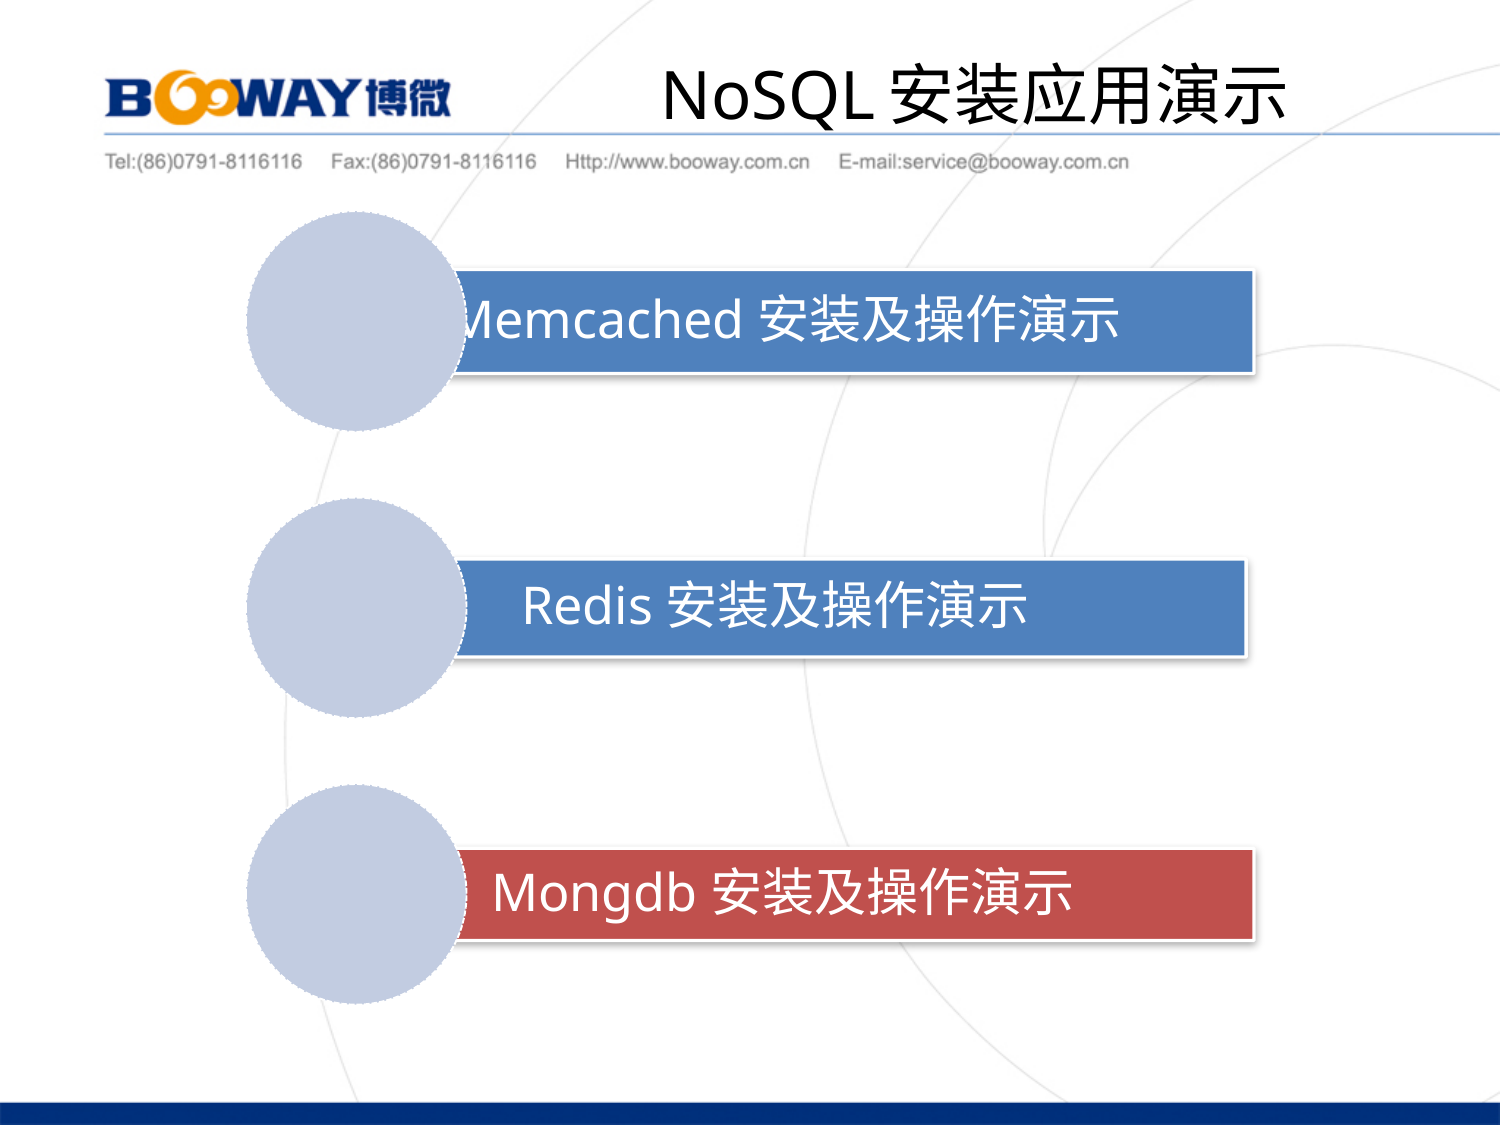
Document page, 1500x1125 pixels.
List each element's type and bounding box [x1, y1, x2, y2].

picture [0, 0, 1500, 1125]
list [74, 210, 1426, 1006]
